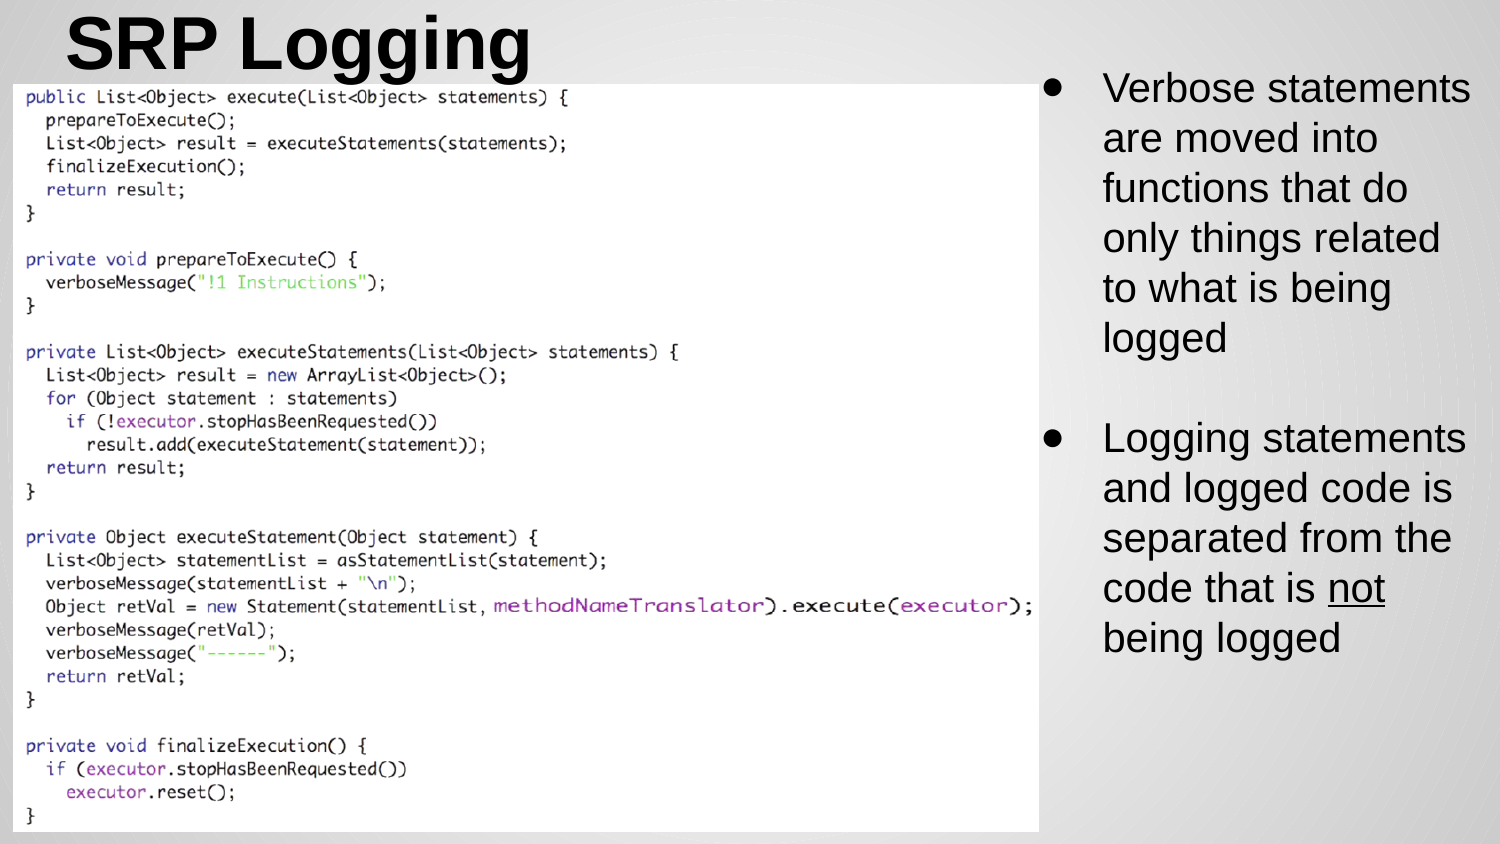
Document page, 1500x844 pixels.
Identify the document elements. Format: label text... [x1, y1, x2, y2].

title SRP Logging [50, 0, 1400, 100]
list Verbose statements are moved into functions that do only things related to what is being logged Logging statements and logged code is separated from the code that is not being logged [1044, 45, 1497, 770]
picture [12, 84, 1039, 832]
